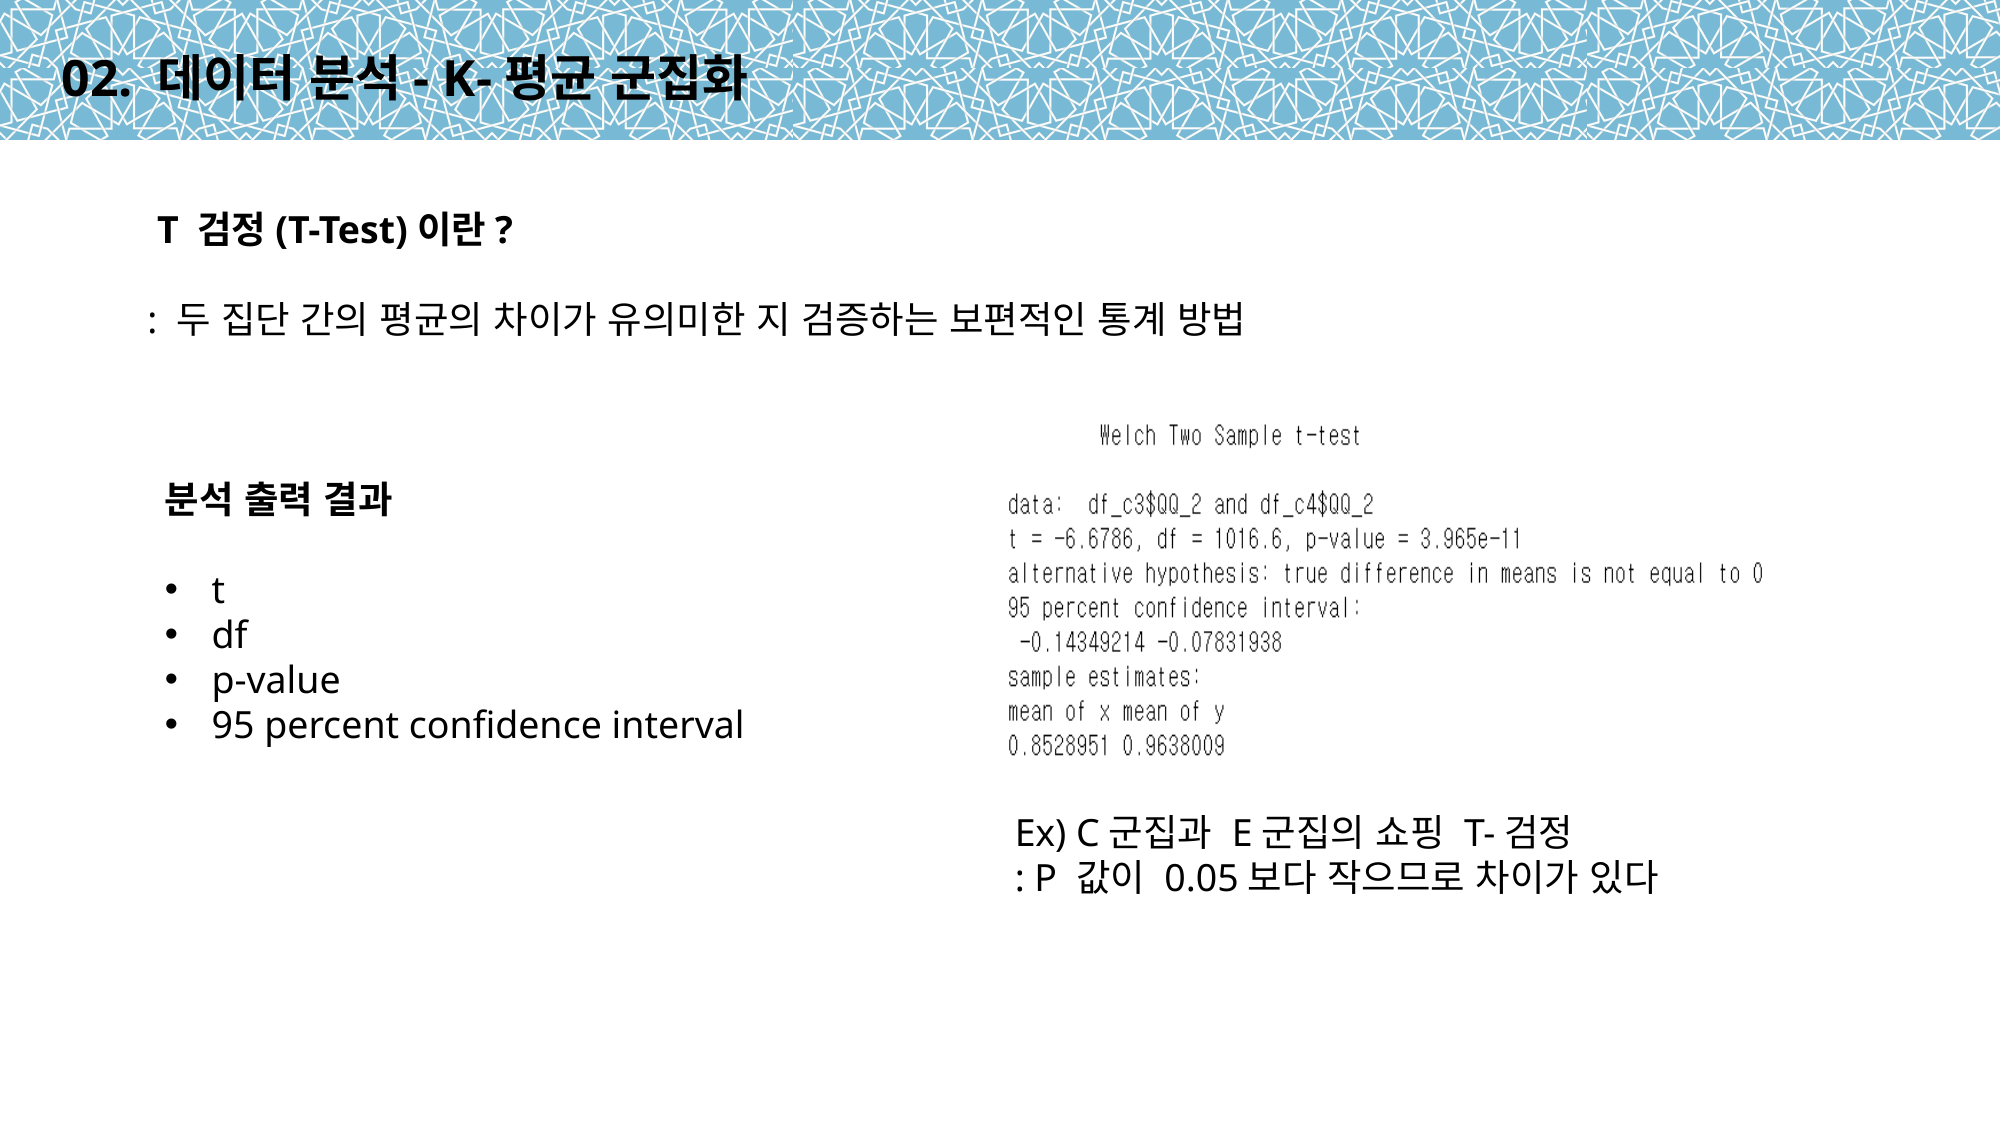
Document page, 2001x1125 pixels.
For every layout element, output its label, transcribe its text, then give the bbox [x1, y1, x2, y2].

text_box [0, 0, 2000, 140]
text_box Ex) C군집과 E군집의 쇼핑 T-검정 : P 값이 0.05보다 작으므로 차이가 있다 [999, 804, 1778, 907]
text_box 분석 출력 결과 t df p-value 95 percent confidence interval [149, 468, 948, 799]
picture [999, 395, 1778, 804]
text_box T 검정(T-Test)이란? : 두 집단 간의 평균의 차이가 유의미한 지 검증하는 보편적인 통계 방법 [132, 198, 1762, 394]
